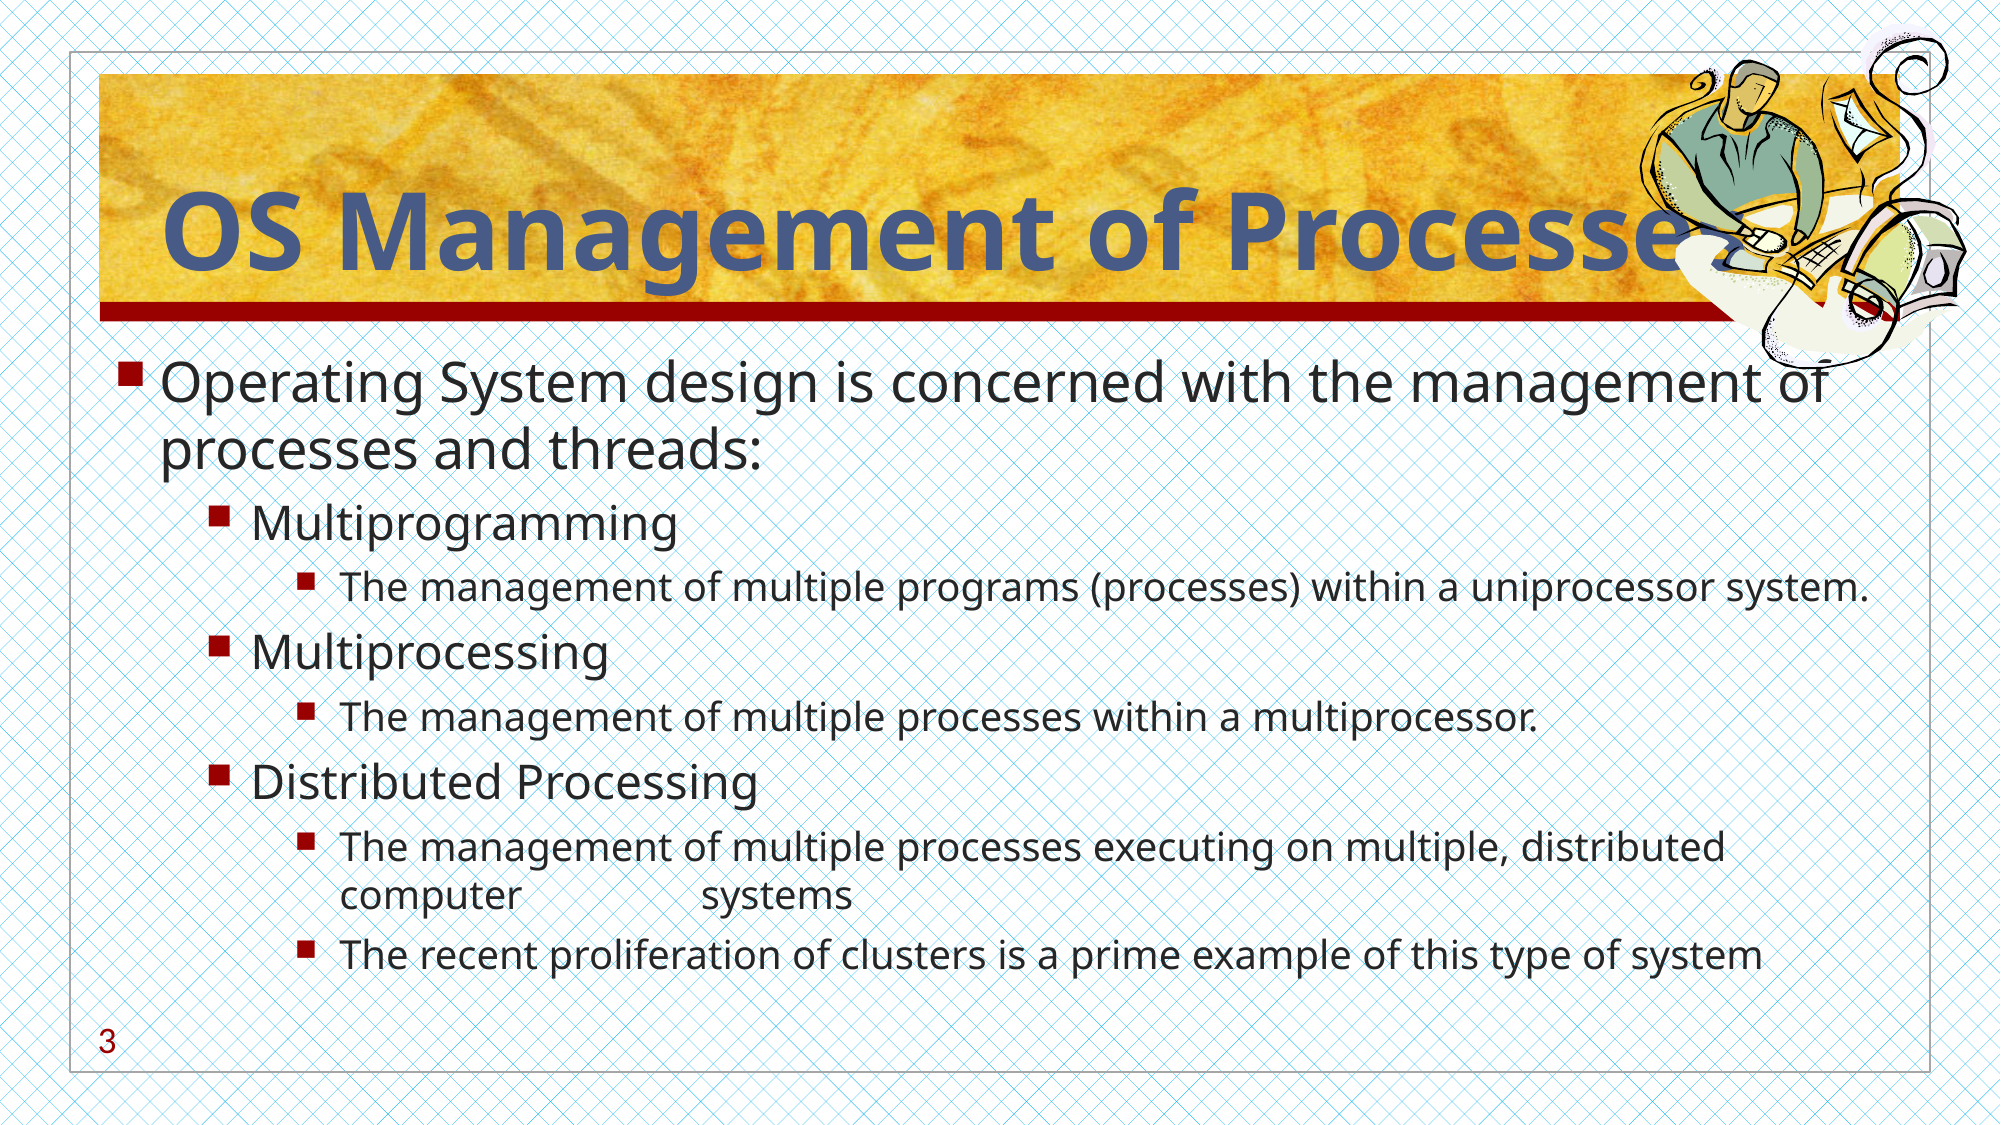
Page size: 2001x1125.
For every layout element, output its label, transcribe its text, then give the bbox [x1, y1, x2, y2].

slide_number 3 [82, 1008, 200, 1069]
list Operating System design is concerned with the management of processes and threads: Multiprogramming The management of multiple programs (processes) within a uniprocessor system. Multiprocessing The management of multiple processes within a multiprocessor. Distributed Processing The management of multiple processes executing on multiple, distributed computer systems The recent proliferation of clusters is a prime example of this type of system [99, 338, 1900, 1039]
title OS Management of Processes [144, 74, 1636, 292]
picture [0, 0, 2000, 1125]
